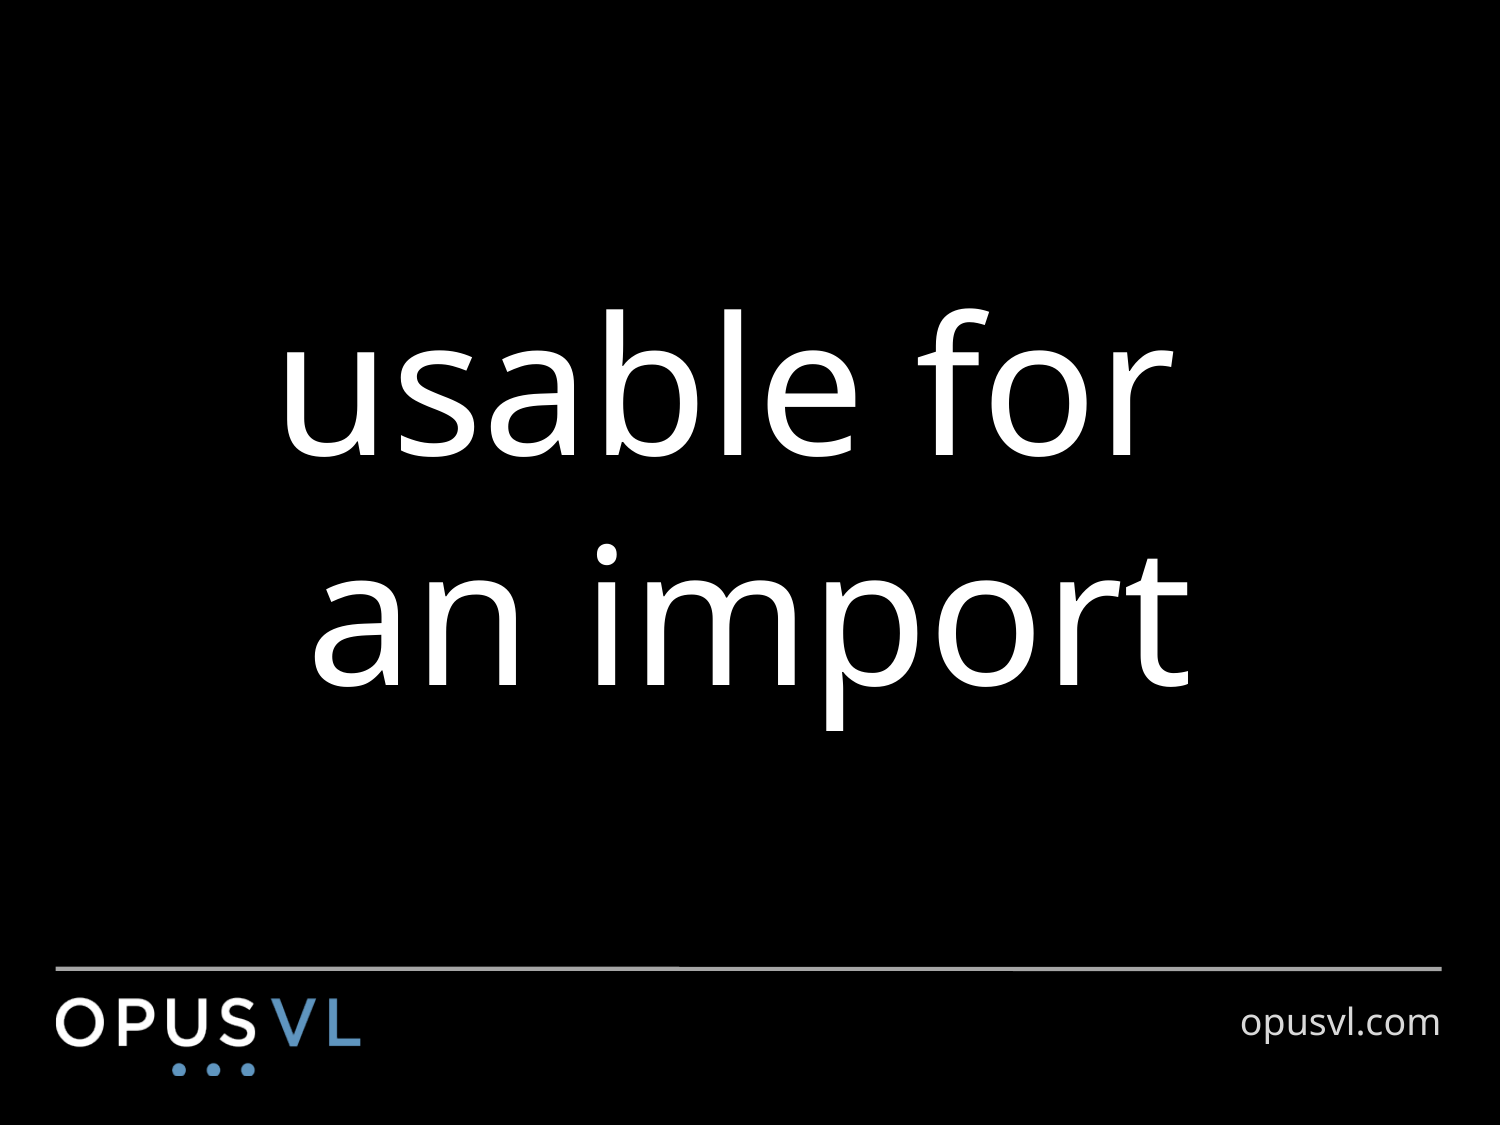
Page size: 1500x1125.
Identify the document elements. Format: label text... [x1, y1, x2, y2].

title usable for an import [75, 19, 1425, 969]
